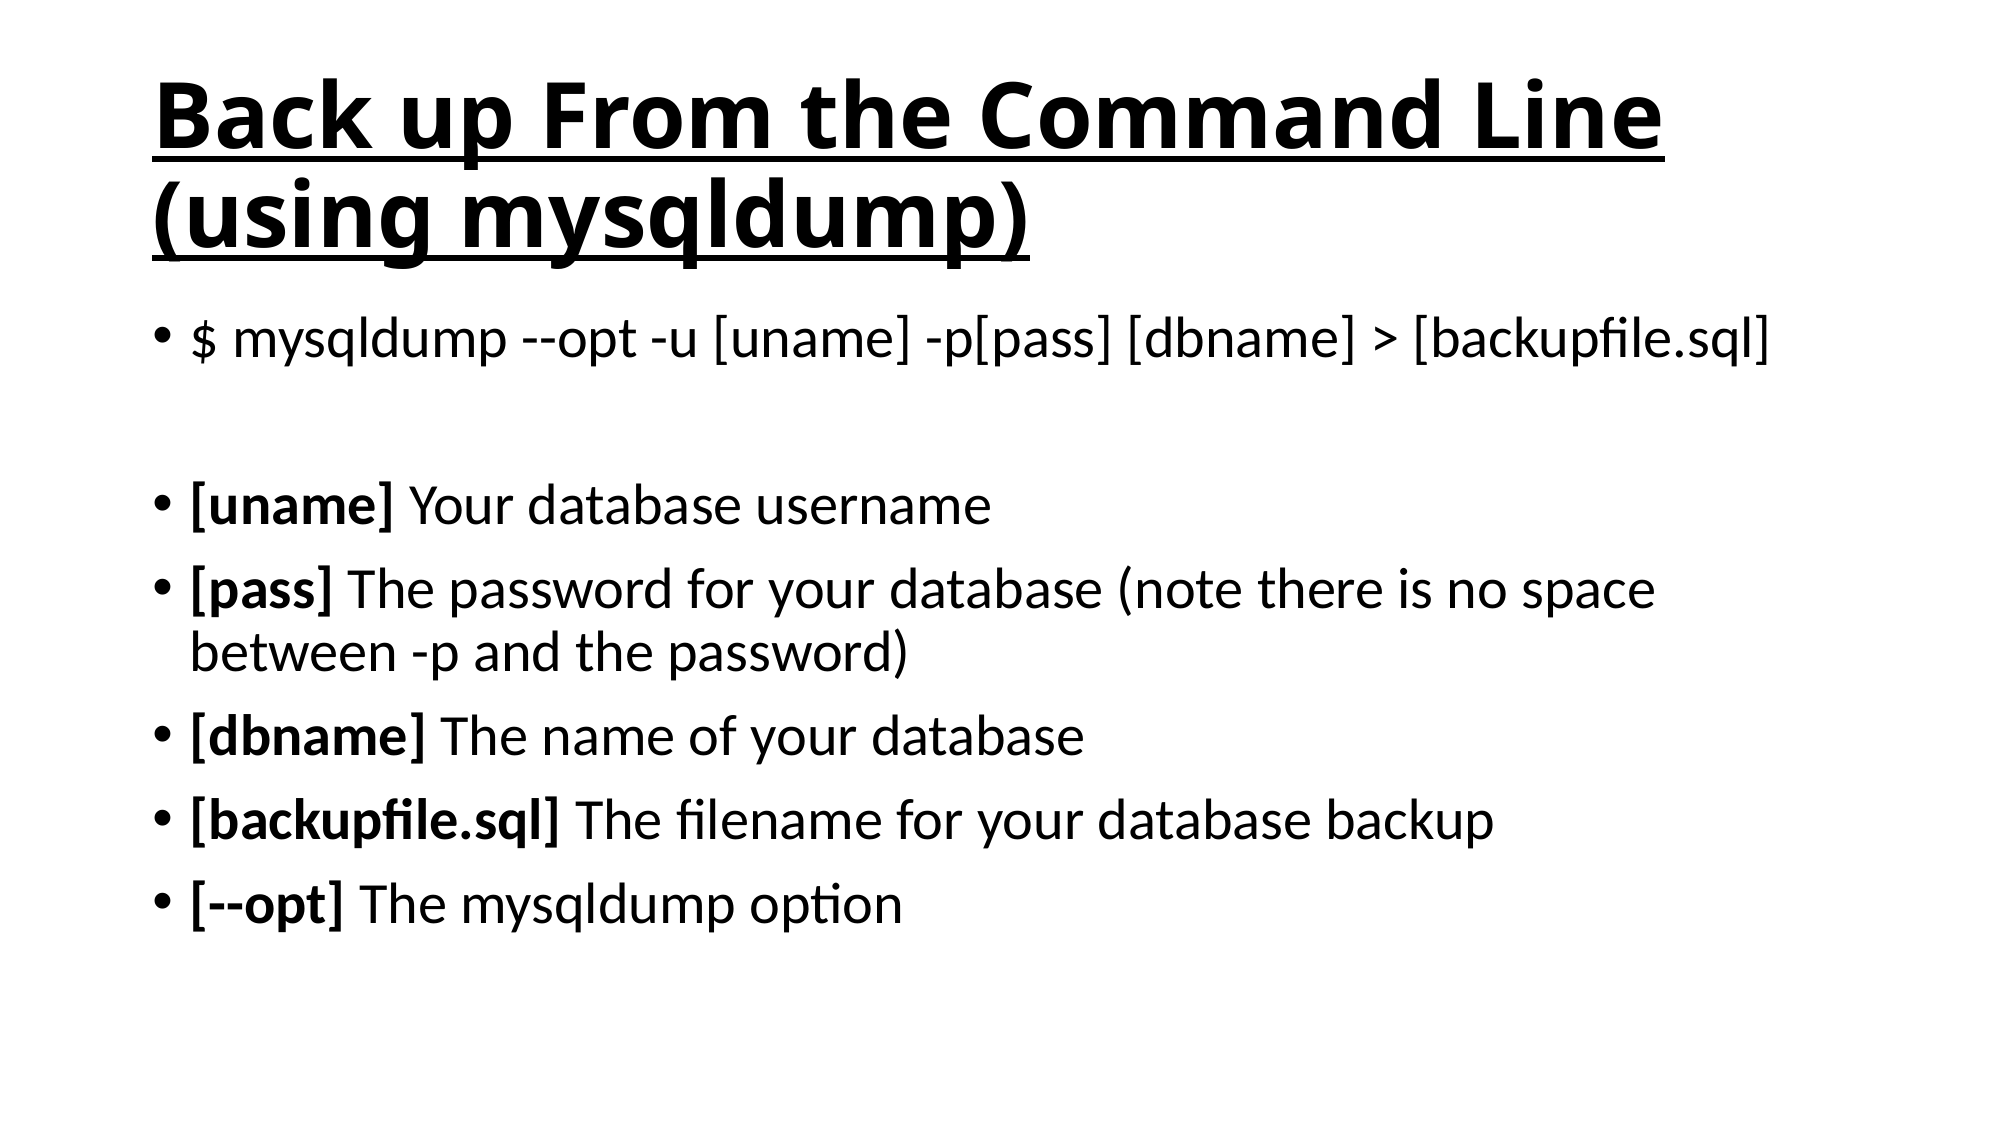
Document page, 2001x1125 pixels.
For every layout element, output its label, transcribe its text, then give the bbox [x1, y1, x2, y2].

title Back up From the Command Line (using mysqldump) [137, 59, 1863, 278]
list $ mysqldump --opt -u [uname] -p[pass] [dbname] > [backupfile.sql] [uname] Your database username [pass] The password for your database (note there is no space between -p and the password) [dbname] The name of your database [backupfile.sql] The filename for your database backup [--opt] The mysqldump option [137, 299, 1863, 1014]
